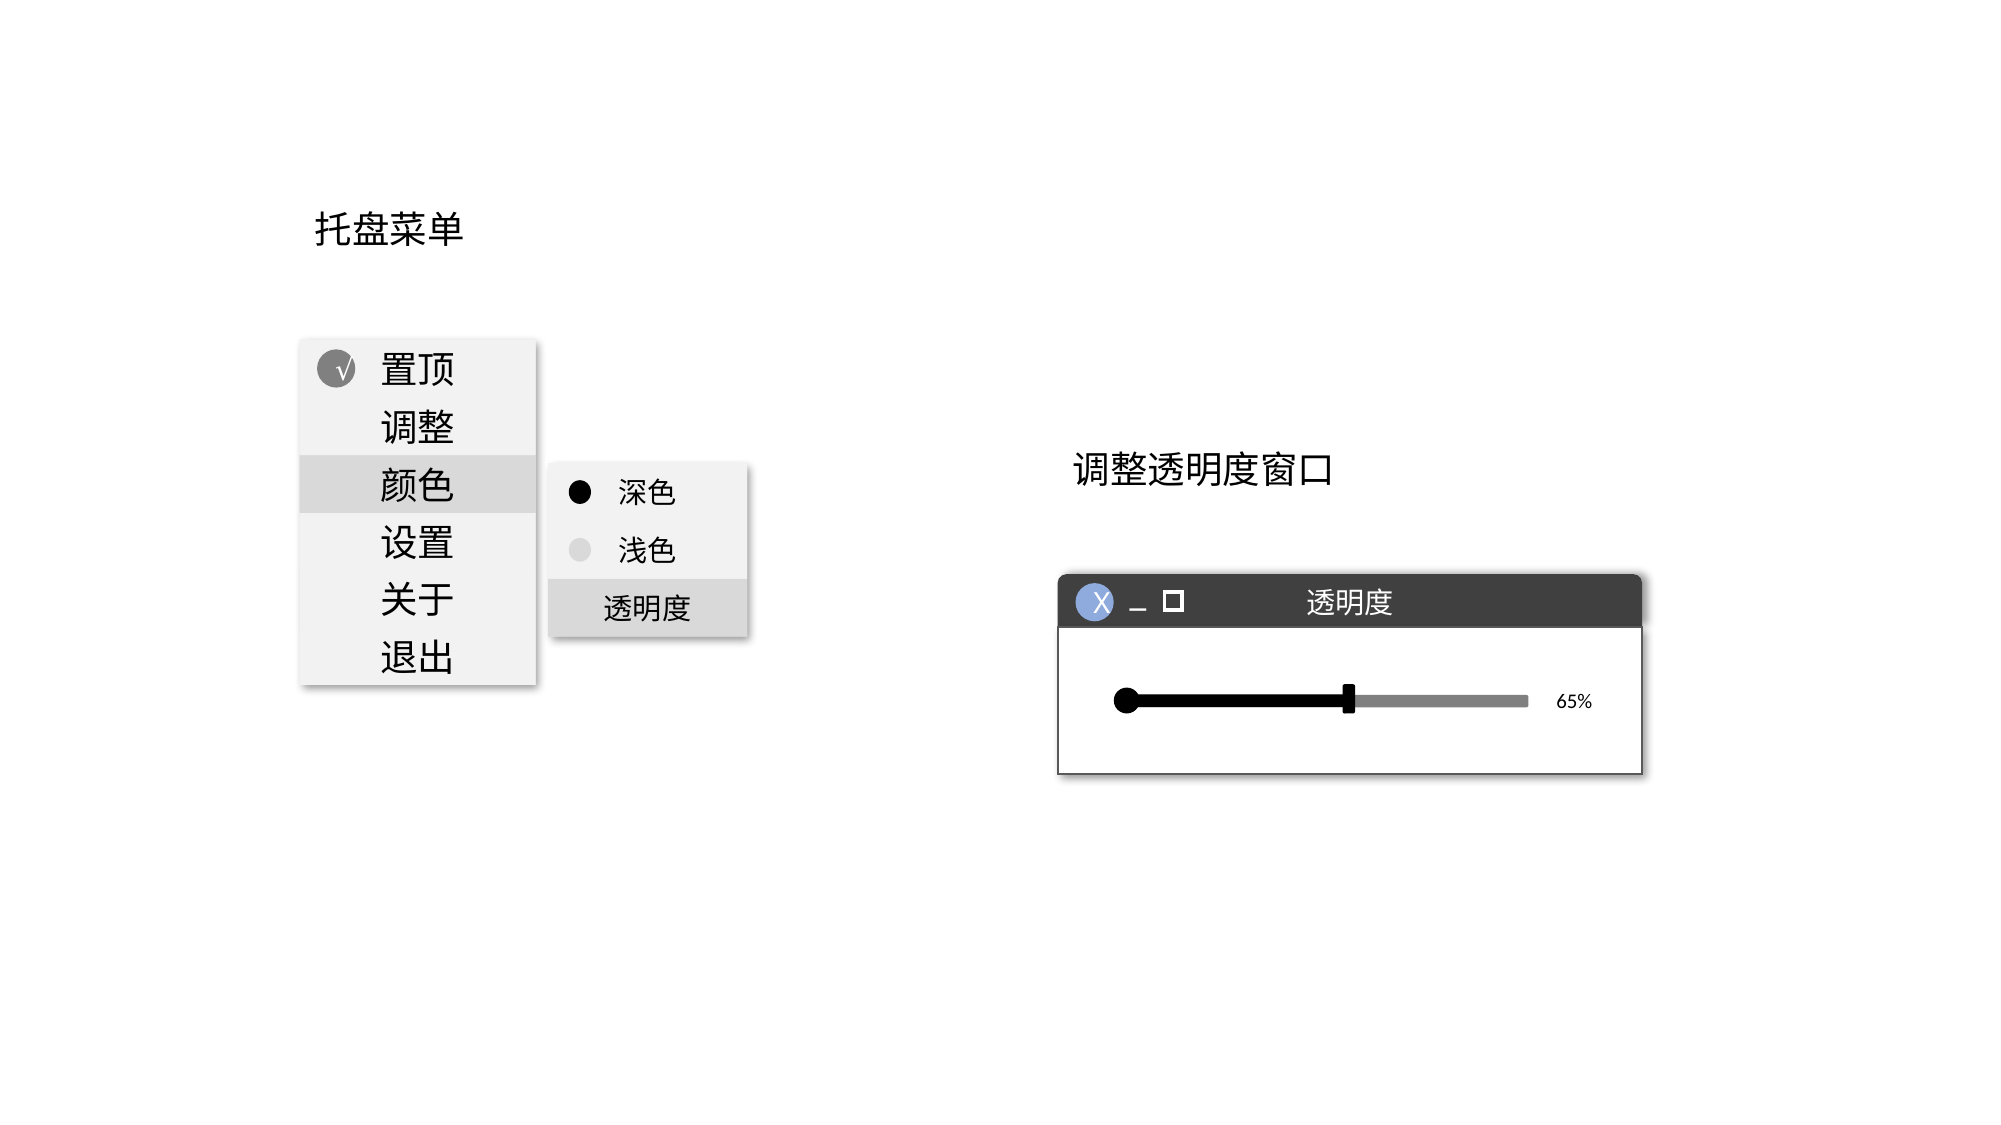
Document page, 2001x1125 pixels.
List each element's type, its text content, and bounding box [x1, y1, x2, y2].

text_box 调整 [299, 398, 537, 456]
text_box 颜色 [299, 456, 537, 512]
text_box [1057, 560, 1642, 774]
text_box 透明度 [547, 578, 748, 638]
text_box 深色 [547, 462, 748, 520]
text_box 退出 [299, 628, 537, 686]
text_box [1113, 680, 1613, 721]
text_box [567, 479, 593, 505]
text_box 浅色 [547, 520, 748, 578]
text_box [567, 536, 593, 563]
text_box 关于 [299, 572, 537, 628]
text_box √ [316, 348, 357, 389]
text_box 置顶 [299, 339, 537, 398]
text_box 托盘菜单 [299, 198, 480, 259]
text_box 调整透明度窗口 [1057, 438, 1350, 498]
text_box 设置 [299, 512, 537, 572]
